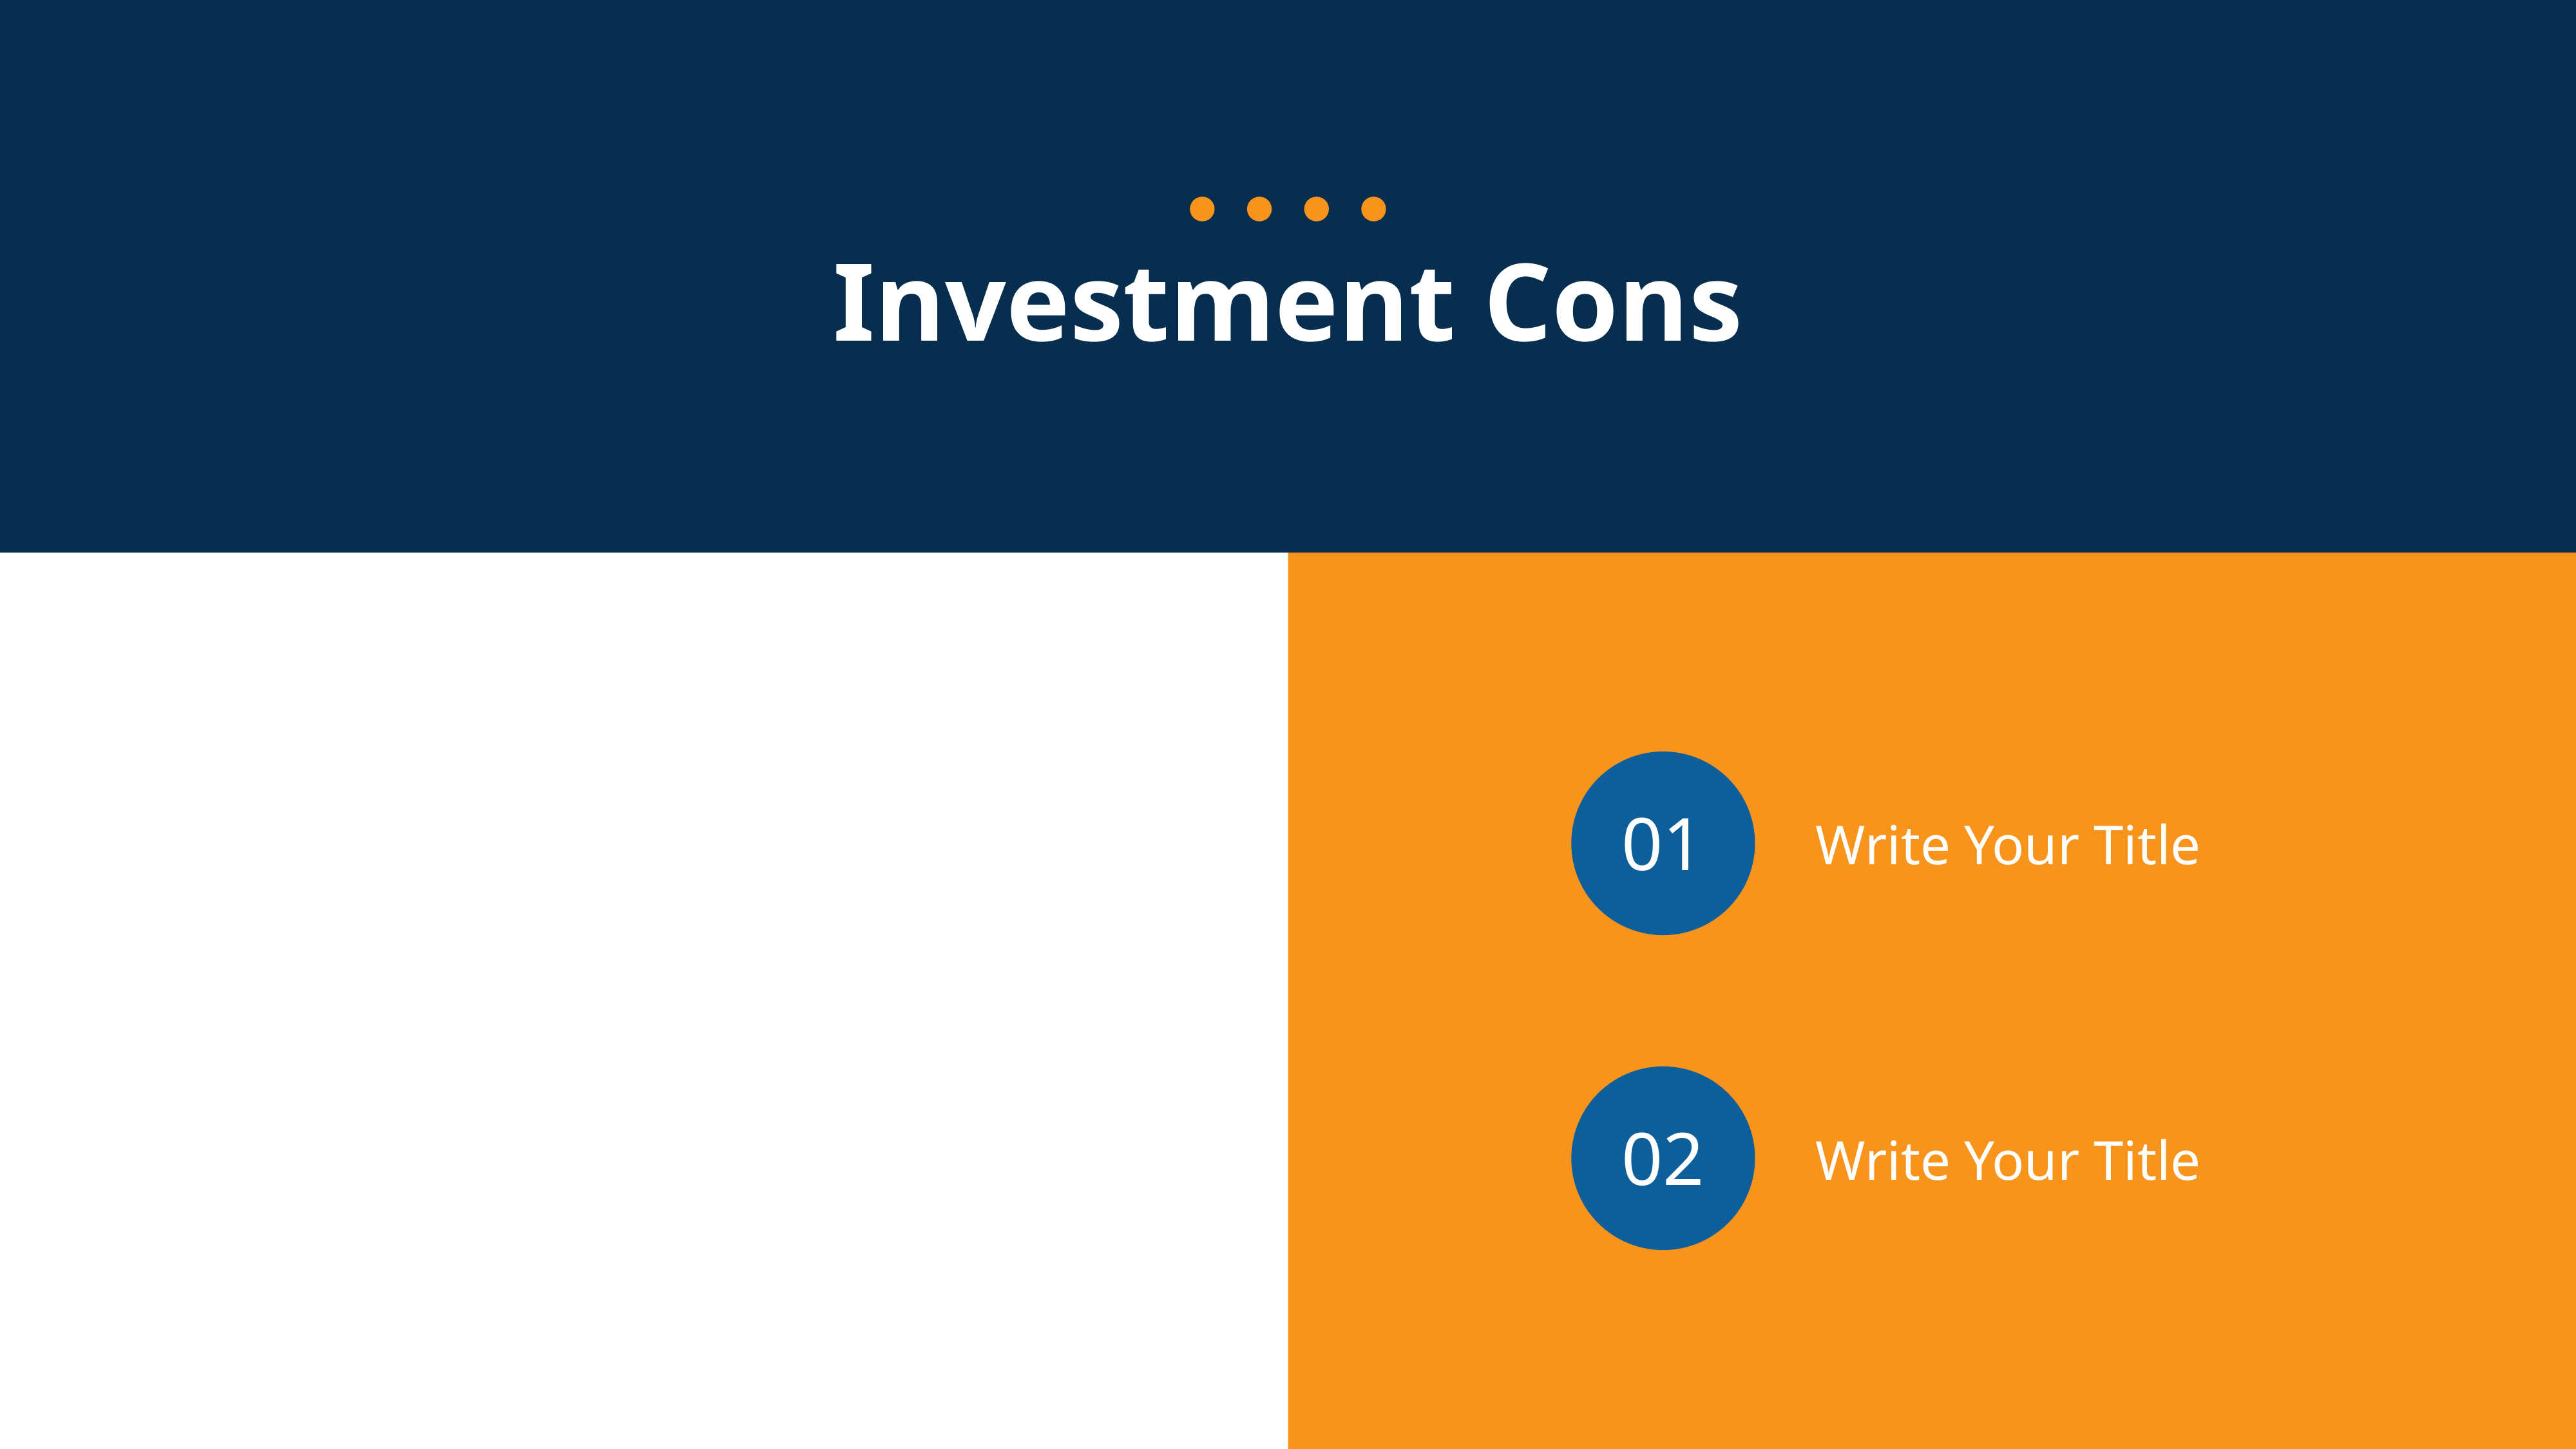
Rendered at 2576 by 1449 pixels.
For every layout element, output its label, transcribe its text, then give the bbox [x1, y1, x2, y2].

text_box [0, 0, 2576, 552]
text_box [1190, 196, 1386, 222]
text_box Investment Cons [707, 229, 1869, 368]
picture [0, 552, 1288, 1449]
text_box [1571, 751, 2293, 1250]
text_box [1288, 552, 2576, 1449]
